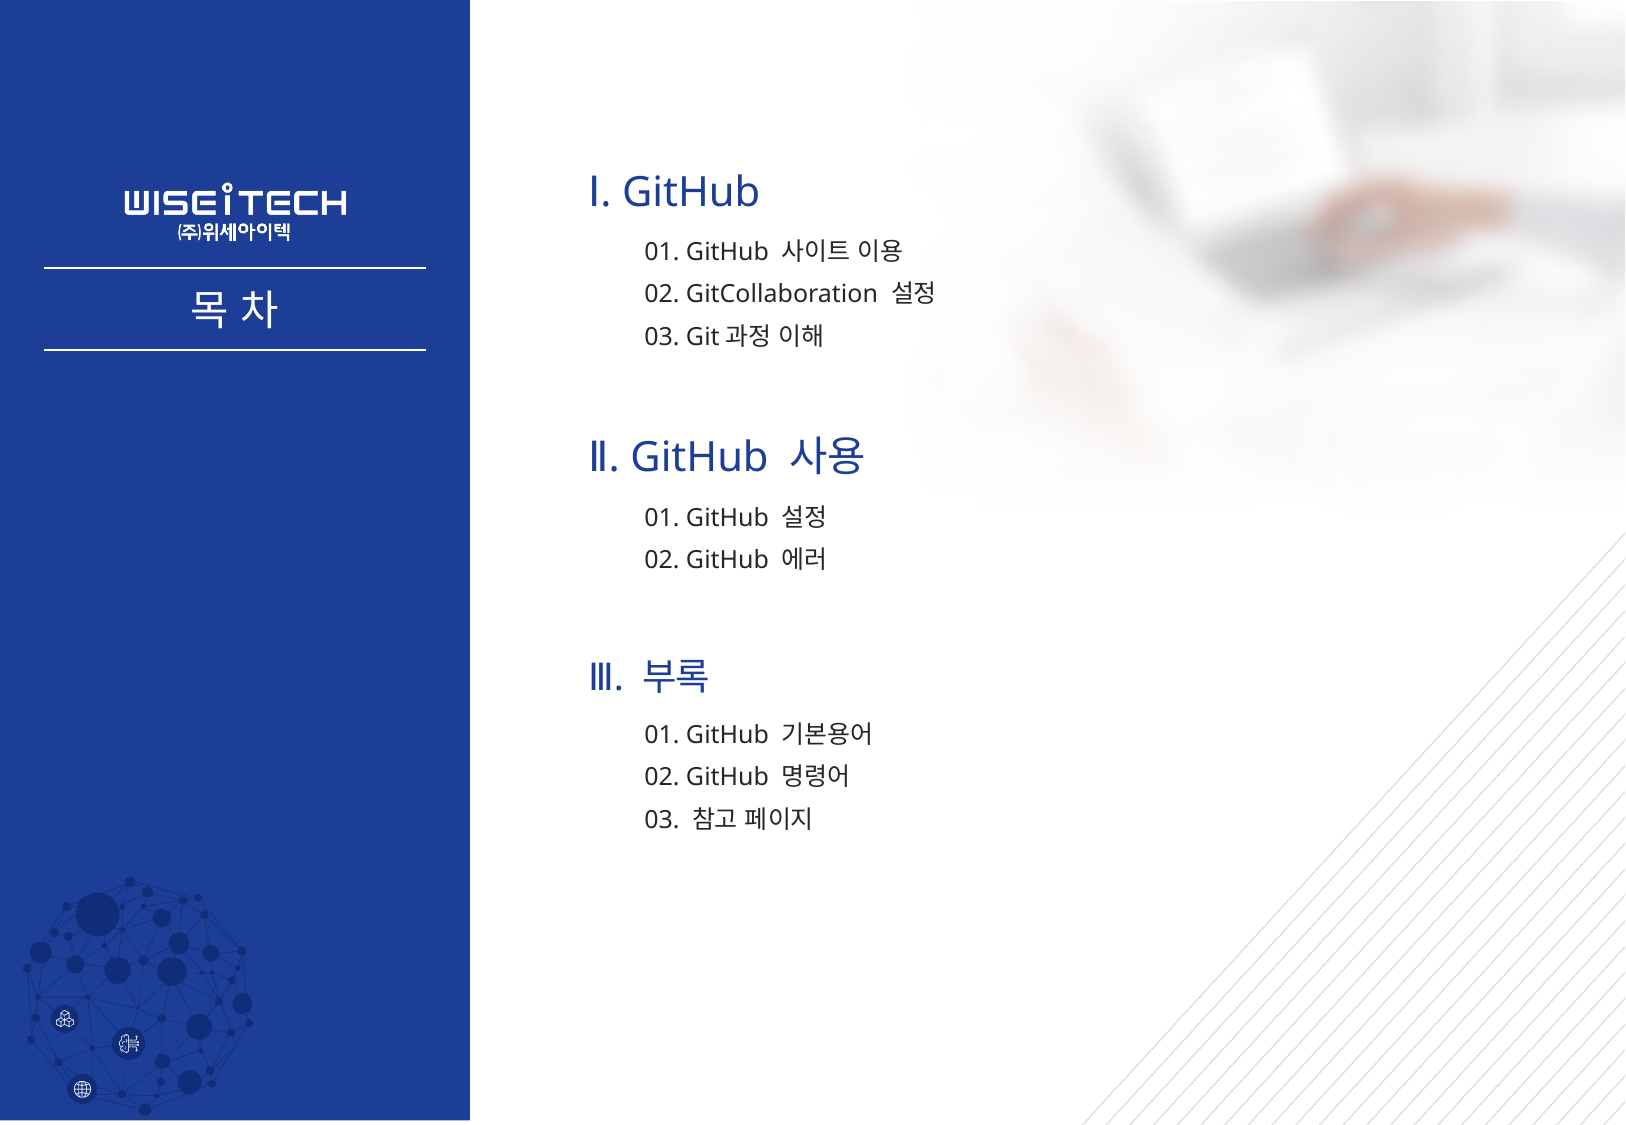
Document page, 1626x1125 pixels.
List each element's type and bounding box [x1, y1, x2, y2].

picture [122, 181, 348, 242]
text_box [0, 0, 471, 1121]
picture [0, 1, 1625, 1125]
text_box [43, 267, 427, 350]
text_box [588, 164, 1226, 835]
